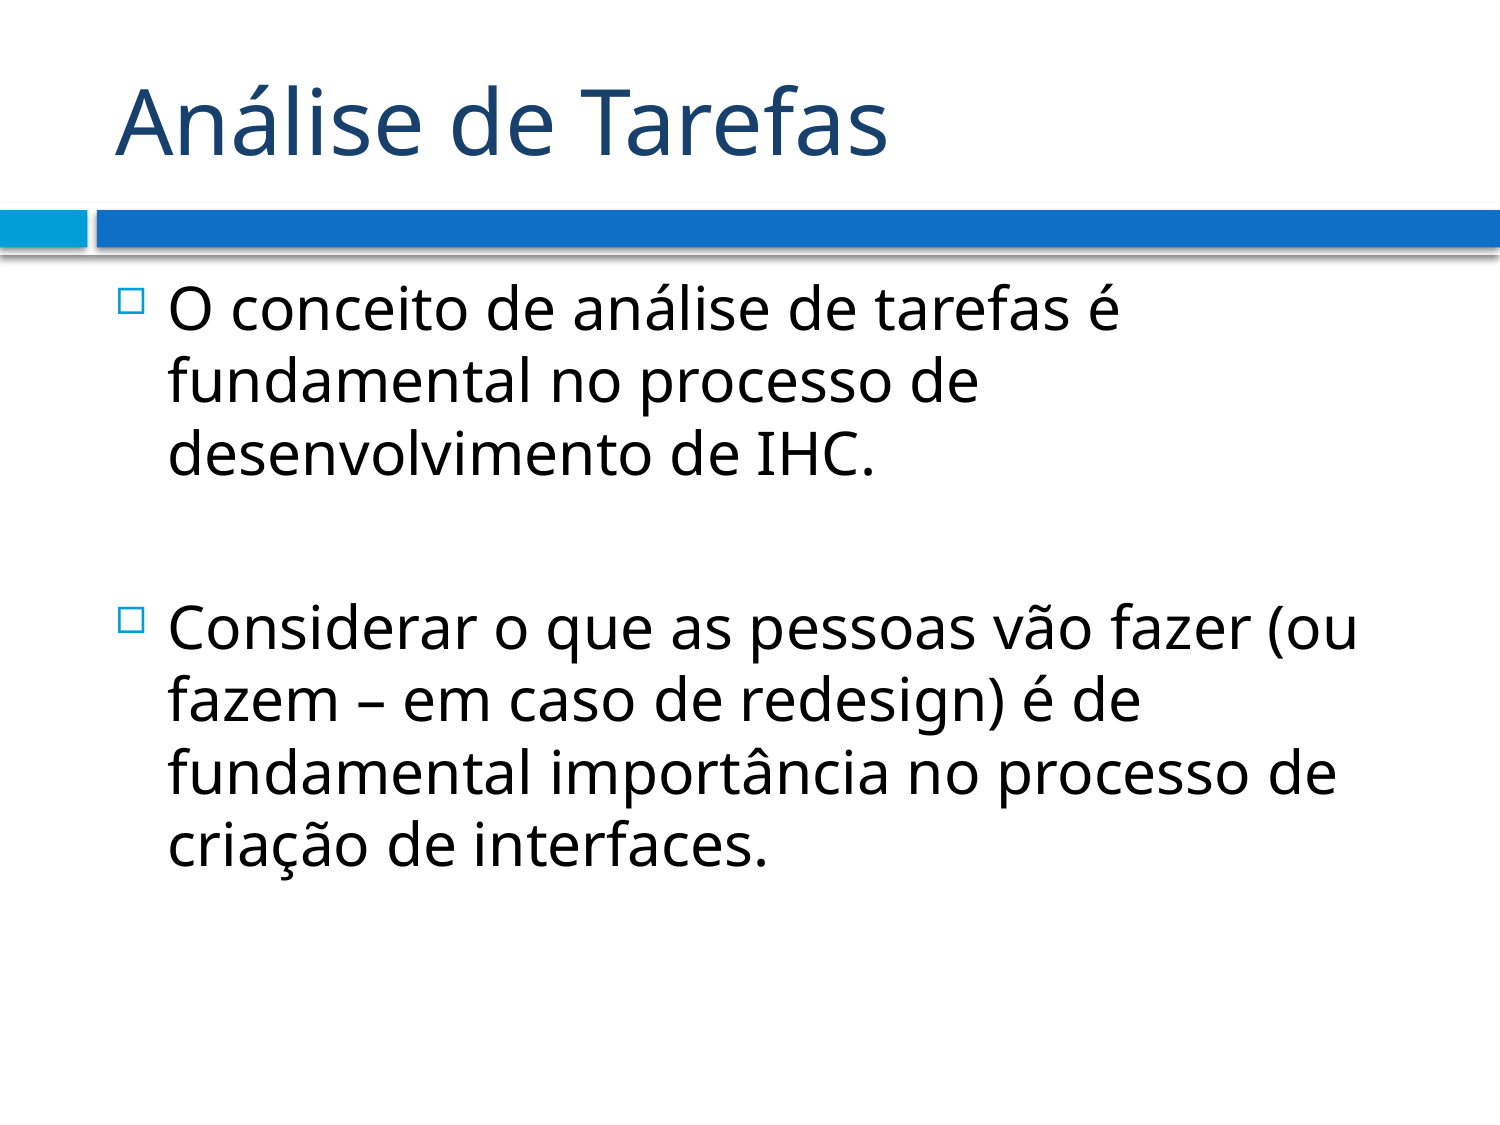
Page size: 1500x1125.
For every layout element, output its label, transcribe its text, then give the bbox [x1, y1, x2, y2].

title Análise de Tarefas [100, 37, 1438, 200]
list O conceito de análise de tarefas é fundamental no processo de desenvolvimento de IHC. Considerar o que as pessoas vão fazer (ou fazem – em caso de redesign) é de fundamental importância no processo de criação de interfaces. [100, 262, 1438, 1000]
